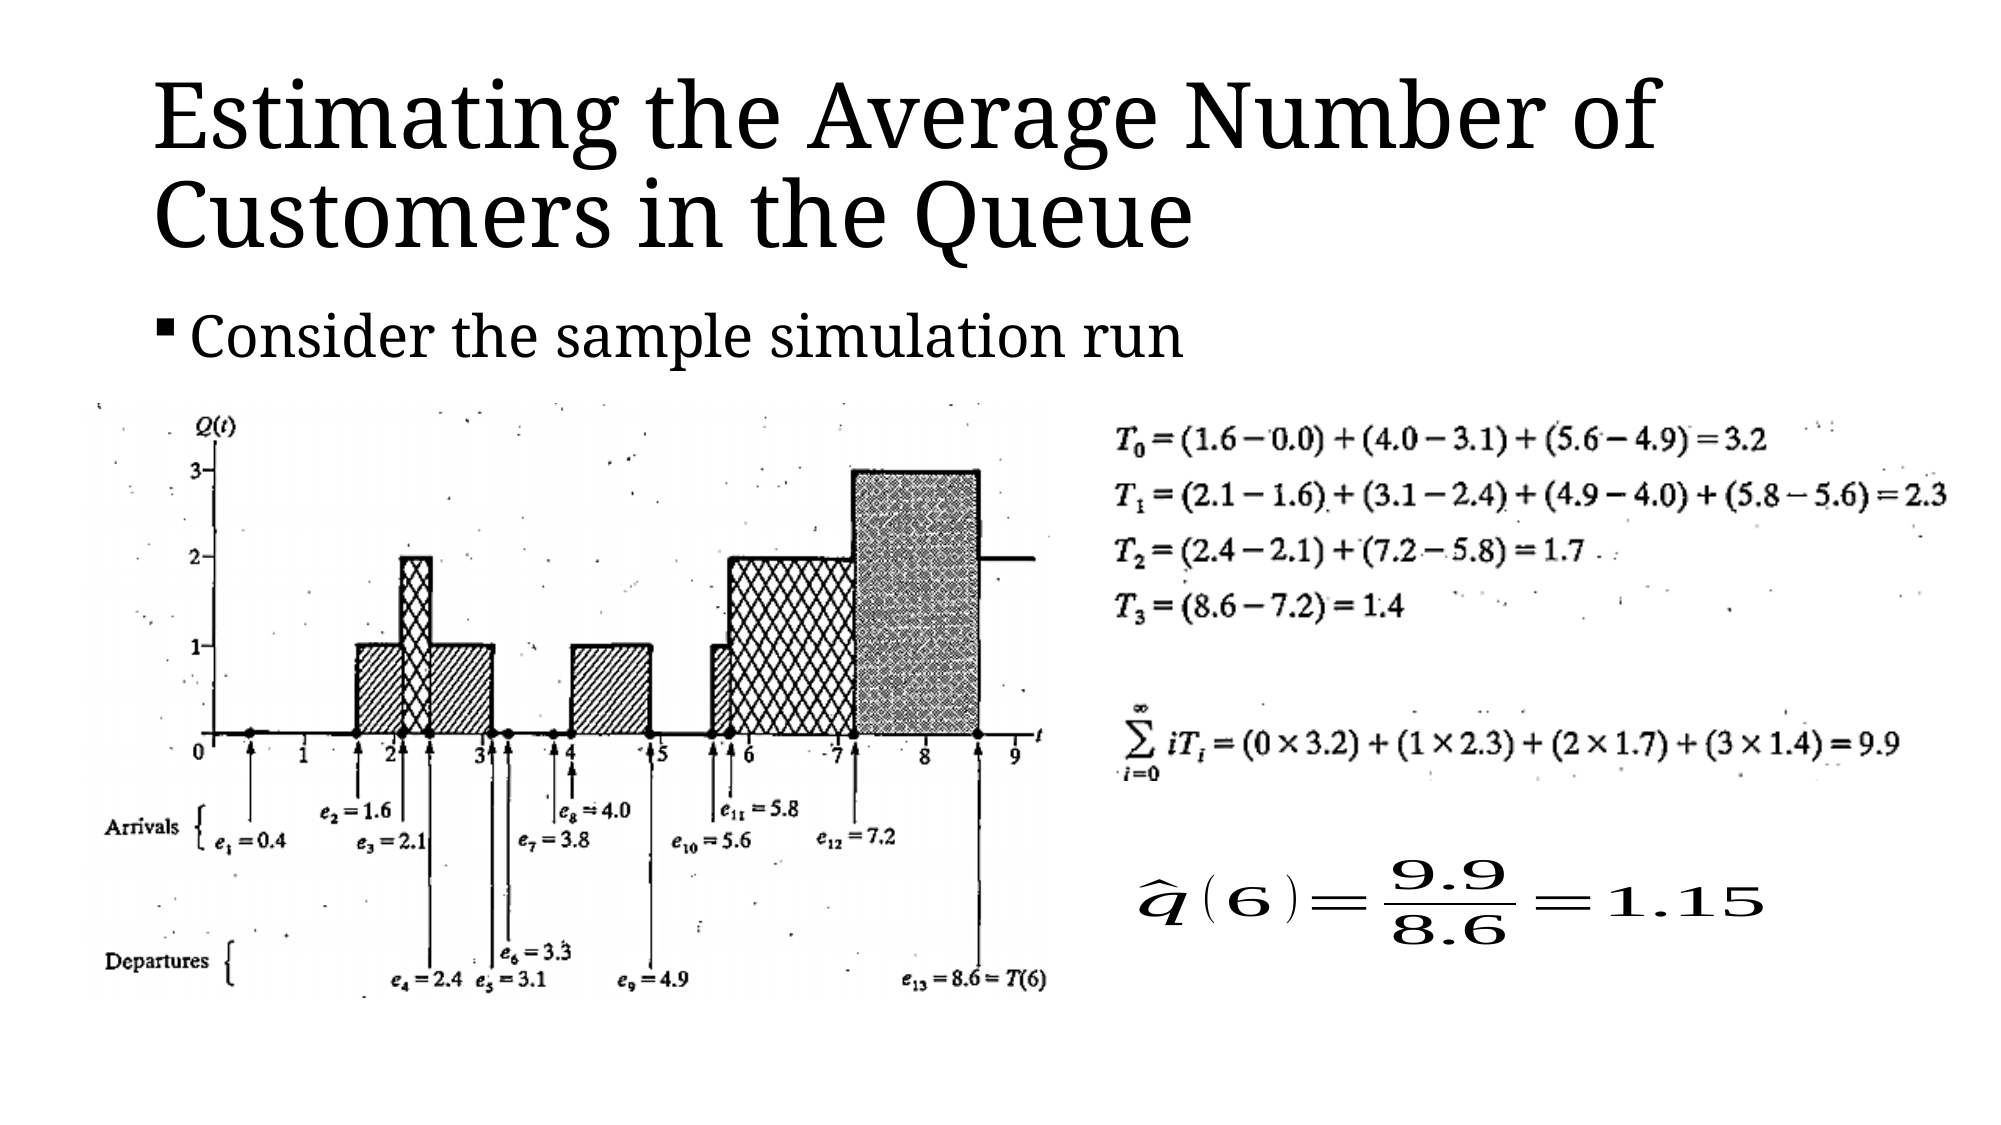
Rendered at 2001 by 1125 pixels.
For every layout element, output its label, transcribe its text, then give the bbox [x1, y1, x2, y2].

picture [84, 403, 1050, 998]
title Estimating the Average Number of Customers in the Queue [137, 59, 2000, 278]
list Consider the sample simulation run [137, 299, 1863, 1014]
picture [1108, 417, 1954, 627]
picture [1108, 700, 1916, 781]
